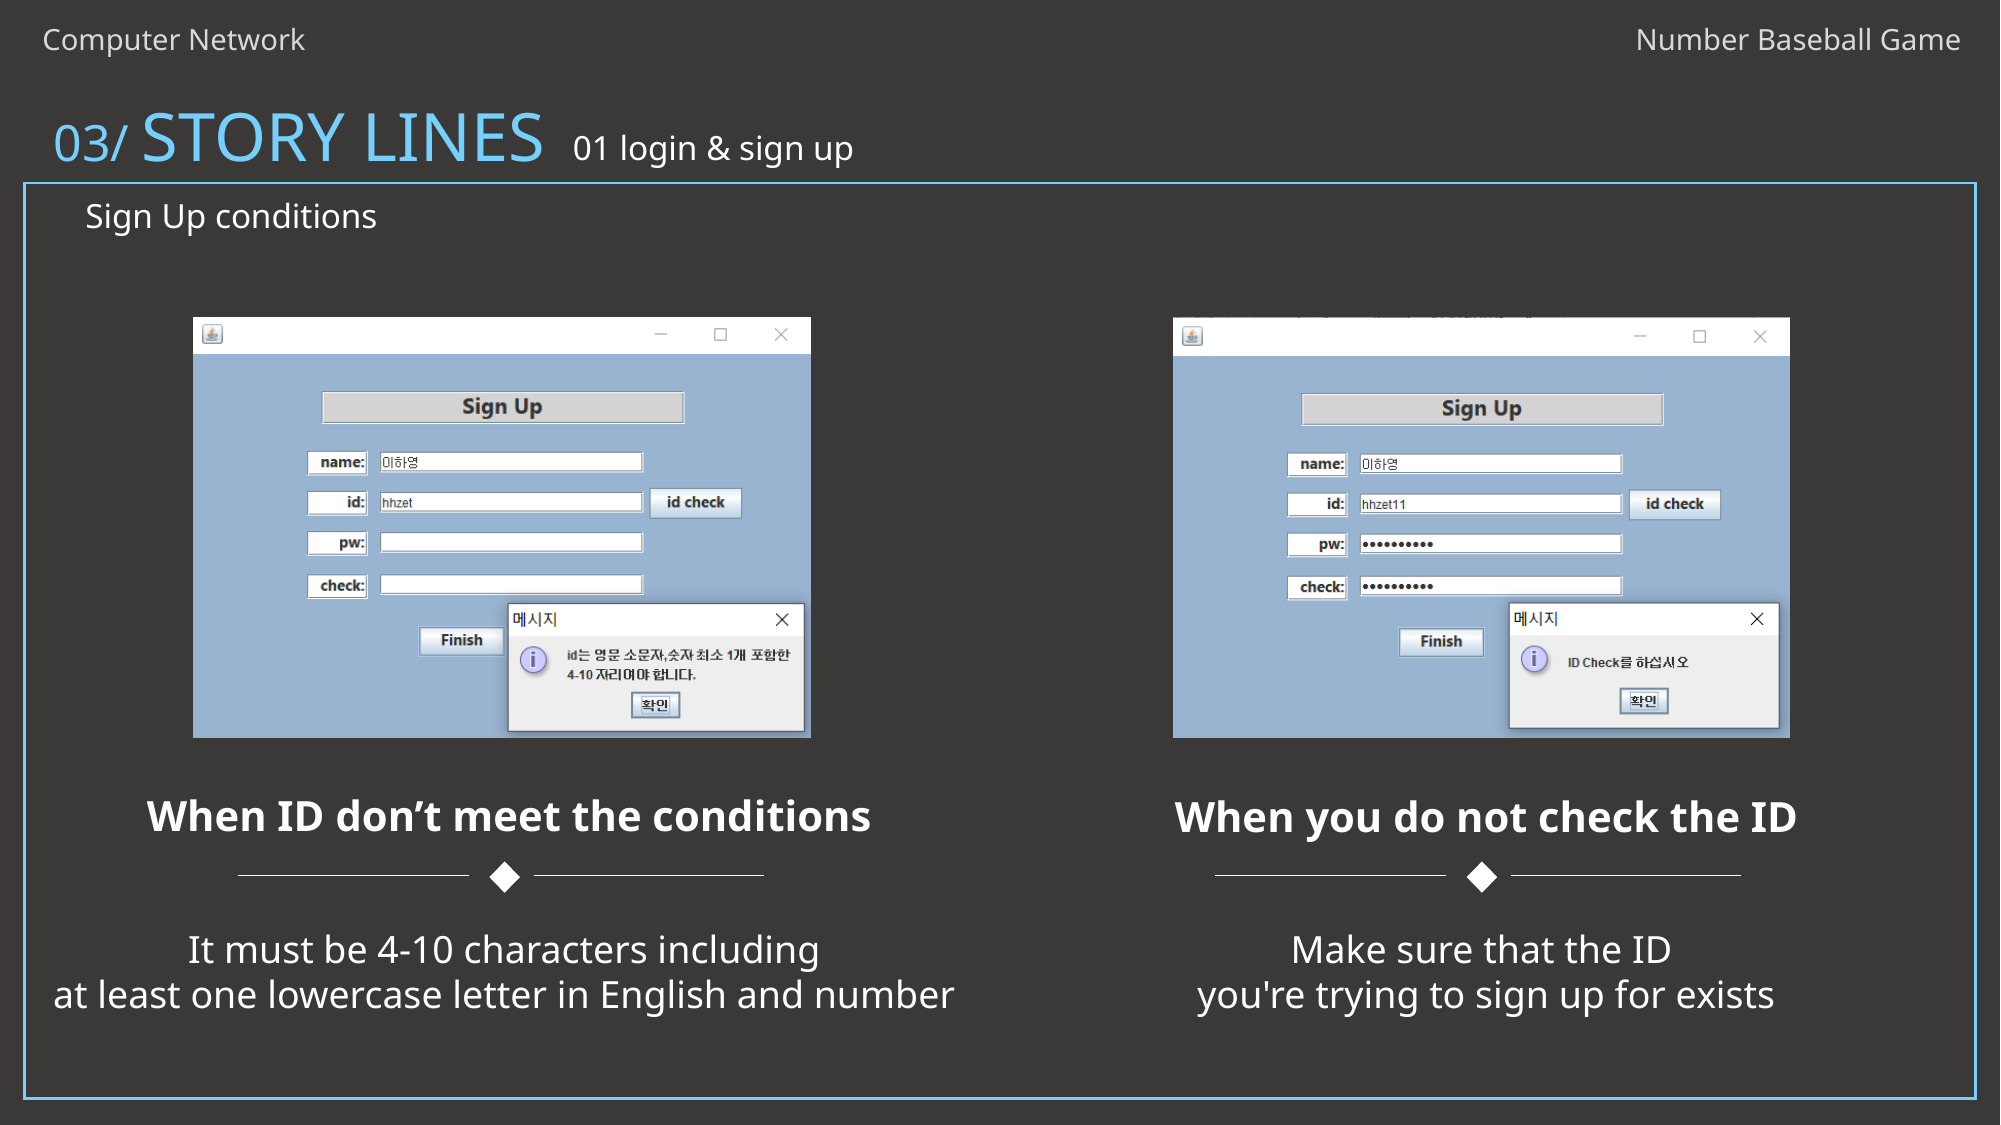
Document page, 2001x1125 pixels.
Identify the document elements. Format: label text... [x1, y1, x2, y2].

text_box It must be 4-10 characters including at least one lowercase letter in English and number [38, 919, 981, 1024]
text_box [237, 862, 765, 892]
text_box [23, 182, 1977, 1099]
text_box 03/ STORY LINES [38, 86, 561, 182]
text_box When ID don’t meet the conditions [132, 782, 887, 848]
text_box Sign Up conditions [70, 188, 393, 243]
text_box 01 login & sign up [558, 119, 870, 175]
text_box Computer Network [27, 13, 321, 64]
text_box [1215, 862, 1742, 892]
picture [193, 317, 811, 738]
text_box When you do not check the ID [1159, 783, 1814, 849]
text_box Make sure that the ID you're trying to sign up for exists [1182, 919, 1791, 1024]
picture [1173, 317, 1790, 738]
text_box Number Baseball Game [1620, 13, 1977, 64]
